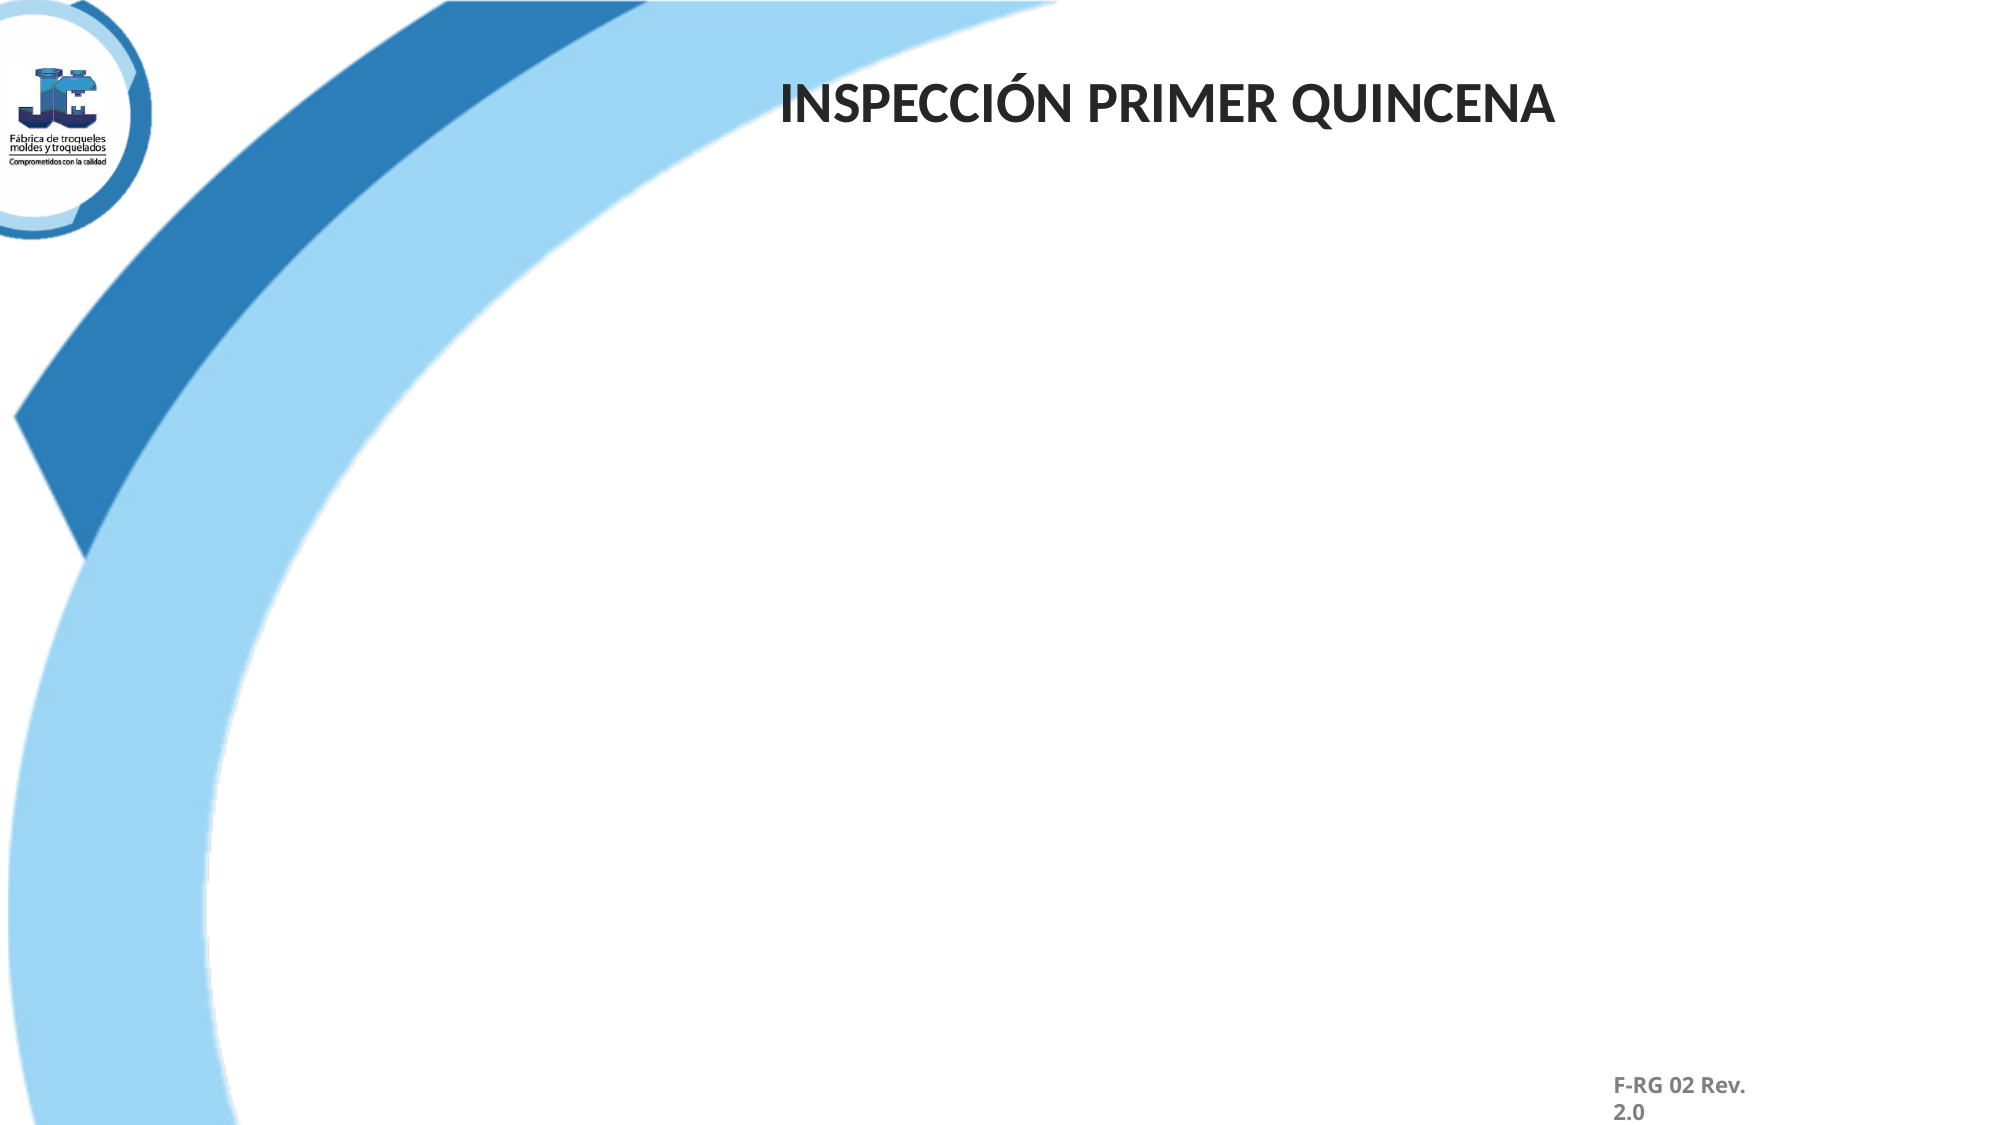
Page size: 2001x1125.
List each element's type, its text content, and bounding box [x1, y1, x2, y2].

text_box INSPECCIÓN PRIMER QUINCENA [638, 56, 1698, 142]
picture [0, 0, 1880, 1123]
